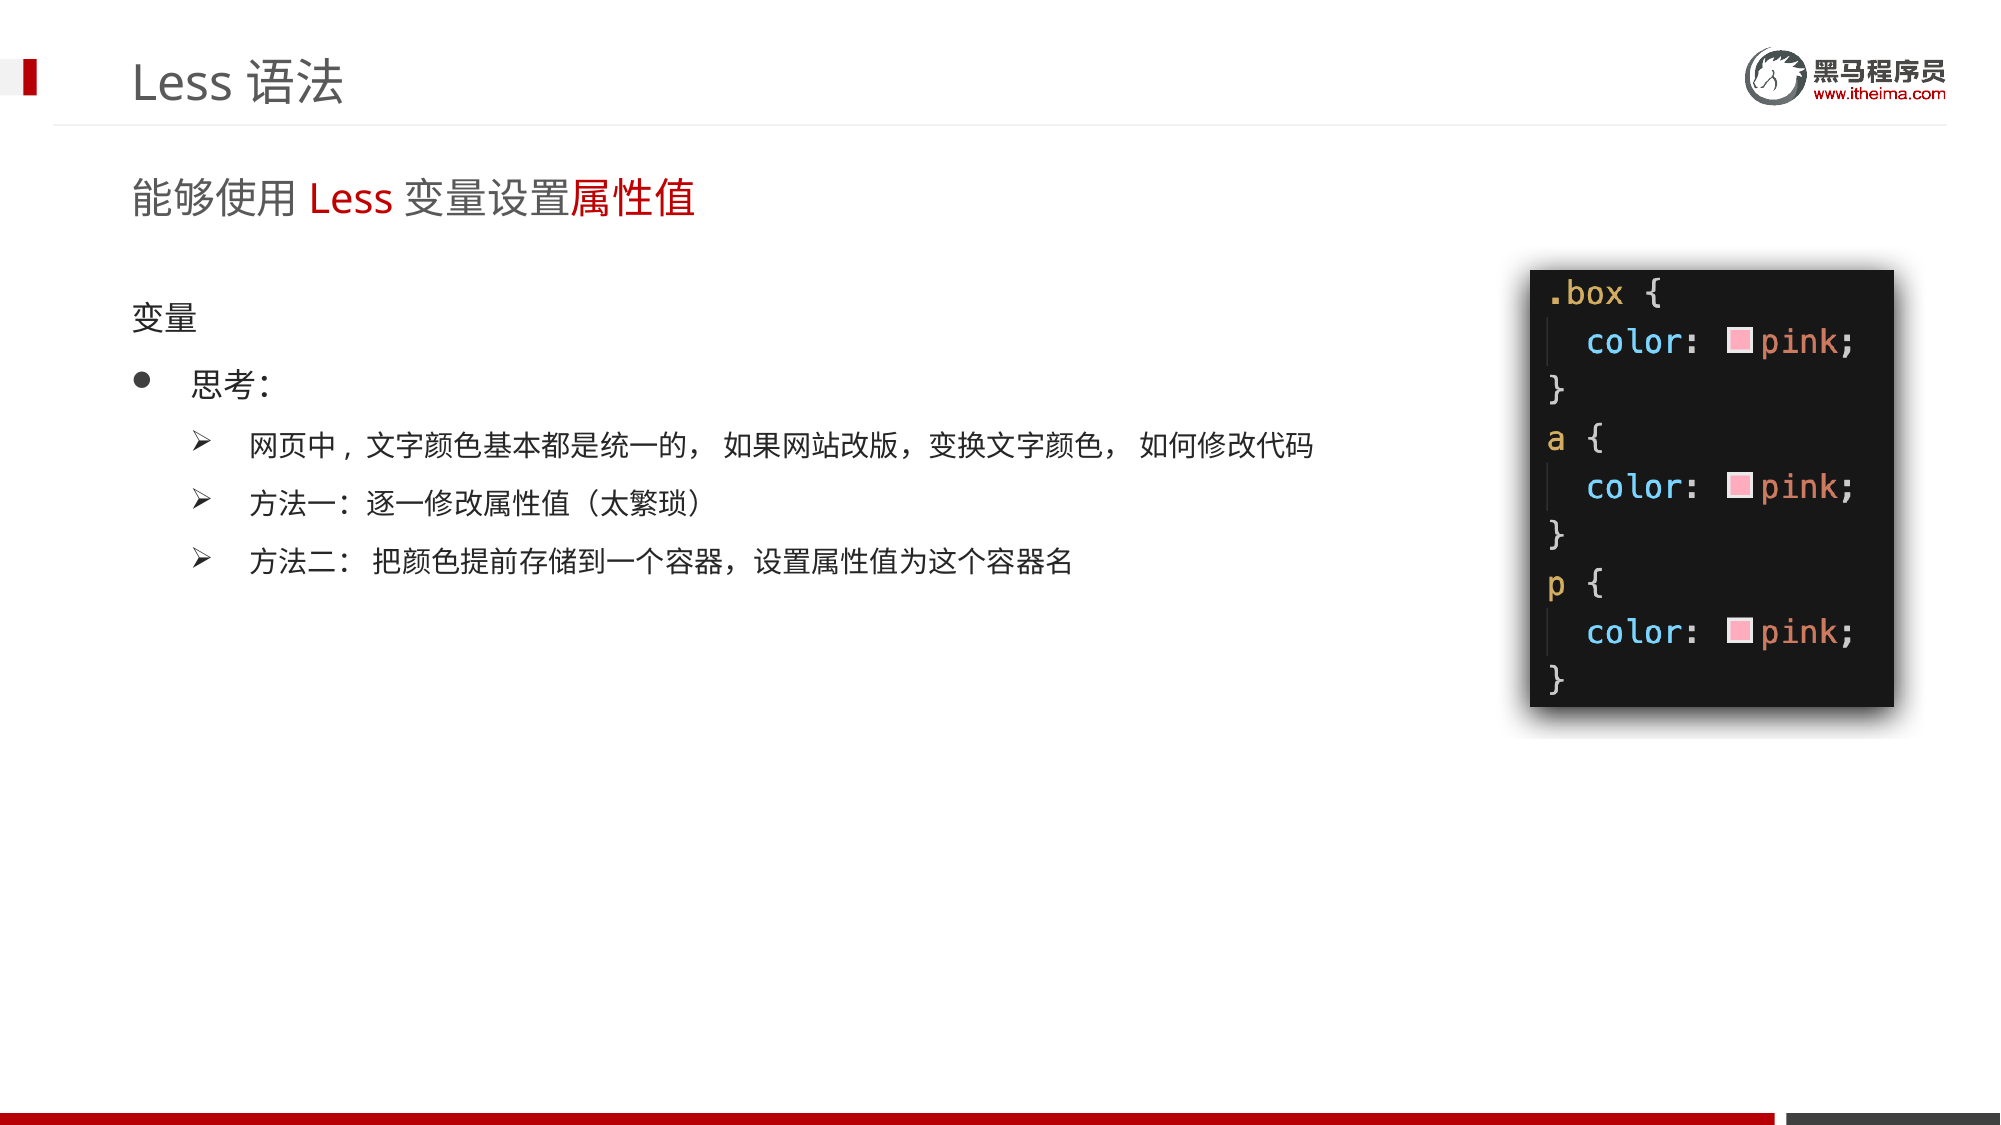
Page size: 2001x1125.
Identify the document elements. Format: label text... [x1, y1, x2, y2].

list 能够使用Less变量设置属性值 [116, 154, 1880, 239]
list 变量 思考： 网页中, 文字颜色基本都是统一的， 如果网站改版，变换文字颜色， 如何修改代码 方法一：逐一修改属性值（太繁琐） 方法二： 把颜色提前存储到一个容器，设置属性值为这个容器名 [116, 270, 1880, 963]
picture [1496, 237, 1926, 739]
picture [1744, 46, 1946, 106]
title Less语法 [116, 38, 1556, 124]
